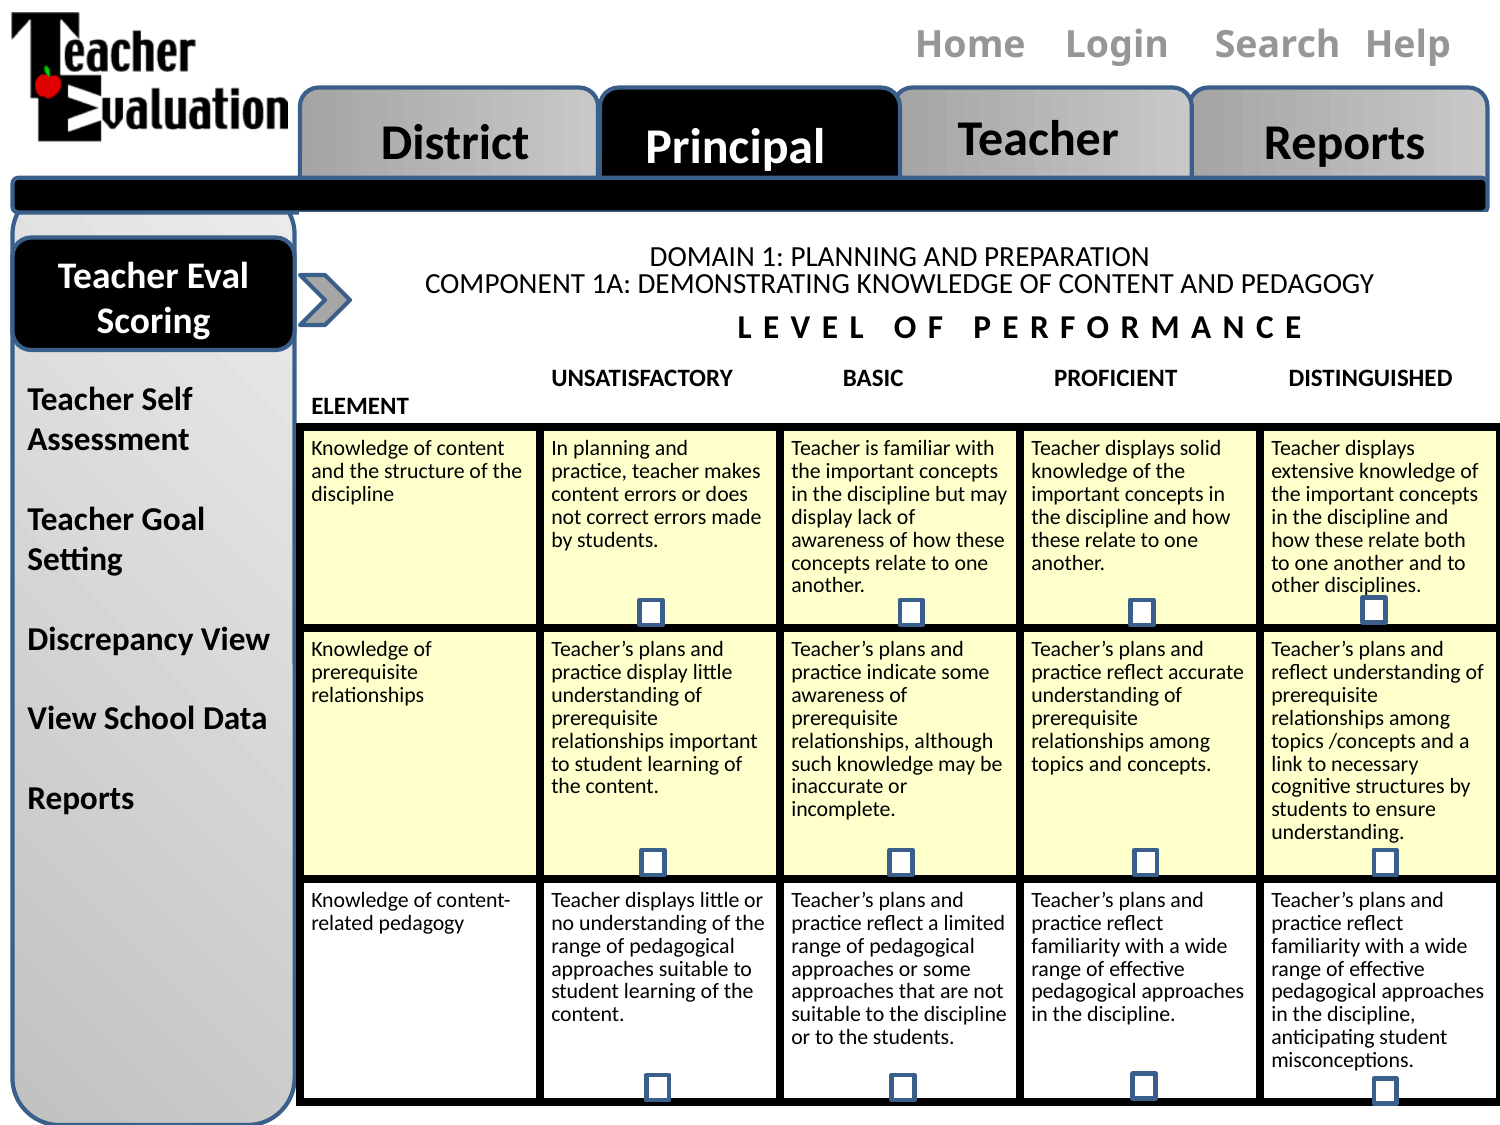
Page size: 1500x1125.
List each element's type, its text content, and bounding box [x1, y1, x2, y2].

table_cell Knowledge of prerequisite relationships [304, 632, 536, 875]
table_cell In planning and practice, teacher makes content errors or does not correct errors made by students. [544, 431, 776, 624]
text_box [888, 848, 914, 877]
text_box [10, 235, 297, 353]
text_box [1372, 848, 1399, 877]
table_cell Teacher’s plans and practice reflect accurate understanding of prerequisite relationships among topics and concepts. [1024, 632, 1256, 875]
table_cell Teacher’s plans and practice indicate some awareness of prerequisite relationships, although such knowledge may be inaccurate or incomplete. [784, 632, 1016, 875]
text_box [1191, 85, 1490, 180]
text_box [1132, 848, 1159, 877]
table_cell Element [301, 313, 539, 423]
table_cell Teacher displays little or no understanding of the range of pedagogical approaches suitable to student learning of the content. [544, 883, 776, 1098]
table_cell Distinguished [1261, 359, 1499, 423]
text_box [1372, 1077, 1399, 1106]
text_box State Default Models Teacher Self Assessment Teacher Goal Setting Discrepancy View View School Data Reports [12, 249, 299, 1059]
text_box [1128, 598, 1155, 627]
table_cell Proficient [1021, 359, 1259, 423]
table_header Domain 1: Planning and Preparation Component 1a: Demonstrating Knowledge of Content and Pedagogy [301, 213, 1499, 311]
table_cell Level of Performance [541, 313, 1499, 358]
table_cell Unsatisfactory [541, 359, 779, 423]
table_cell Knowledge of content and the structure of the discipline [304, 431, 536, 624]
text_box [639, 848, 666, 877]
text_box [10, 175, 1490, 215]
picture [11, 12, 288, 150]
text_box [10, 214, 297, 251]
table_cell Basic [781, 359, 1019, 423]
text_box [644, 1073, 671, 1102]
text_box [638, 598, 664, 627]
text_box [1131, 1072, 1158, 1101]
table_cell Teacher’s plans and practice display little understanding of prerequisite relationships important to student learning of the content. [544, 632, 776, 875]
table_cell Knowledge of content-related pedagogy [304, 883, 536, 1098]
text_box [10, 337, 296, 1125]
text_box Home Login Search Help [899, 12, 1488, 73]
text_box Reports [1219, 102, 1470, 175]
table_cell Teacher is familiar with the important concepts in the discipline but may display lack of awareness of how these concepts relate to one another. [784, 431, 1016, 624]
table_cell Teacher’s plans and reflect understanding of prerequisite relationships among topics /concepts and a link to necessary cognitive structures by students to ensure understanding. [1264, 632, 1496, 875]
text_box Teacher Eval Scoring [34, 243, 273, 349]
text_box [599, 87, 901, 201]
table_cell Teacher’s plans and practice reflect familiarity with a wide range of effective pedagogical approaches in the discipline, anticipating student misconceptions. [1264, 883, 1496, 1098]
text_box [890, 1073, 917, 1102]
table_cell Teacher displays solid knowledge of the important concepts in the discipline and how these relate to one another. [1024, 431, 1256, 624]
table_cell Teacher’s plans and practice reflect familiarity with a wide range of effective pedagogical approaches in the discipline. [1024, 883, 1256, 1098]
text_box Teacher [919, 98, 1158, 173]
text_box [1360, 595, 1387, 625]
text_box [902, 85, 1194, 175]
table_cell Teacher displays extensive knowledge of the important concepts in the discipline and how these relate both to one another and to other disciplines. [1264, 431, 1496, 624]
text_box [299, 87, 597, 201]
text_box [298, 272, 353, 328]
table_cell Teacher’s plans and practice reflect a limited range of pedagogical approaches or some approaches that are not suitable to the discipline or to the students. [784, 883, 1016, 1098]
text_box [898, 598, 925, 627]
